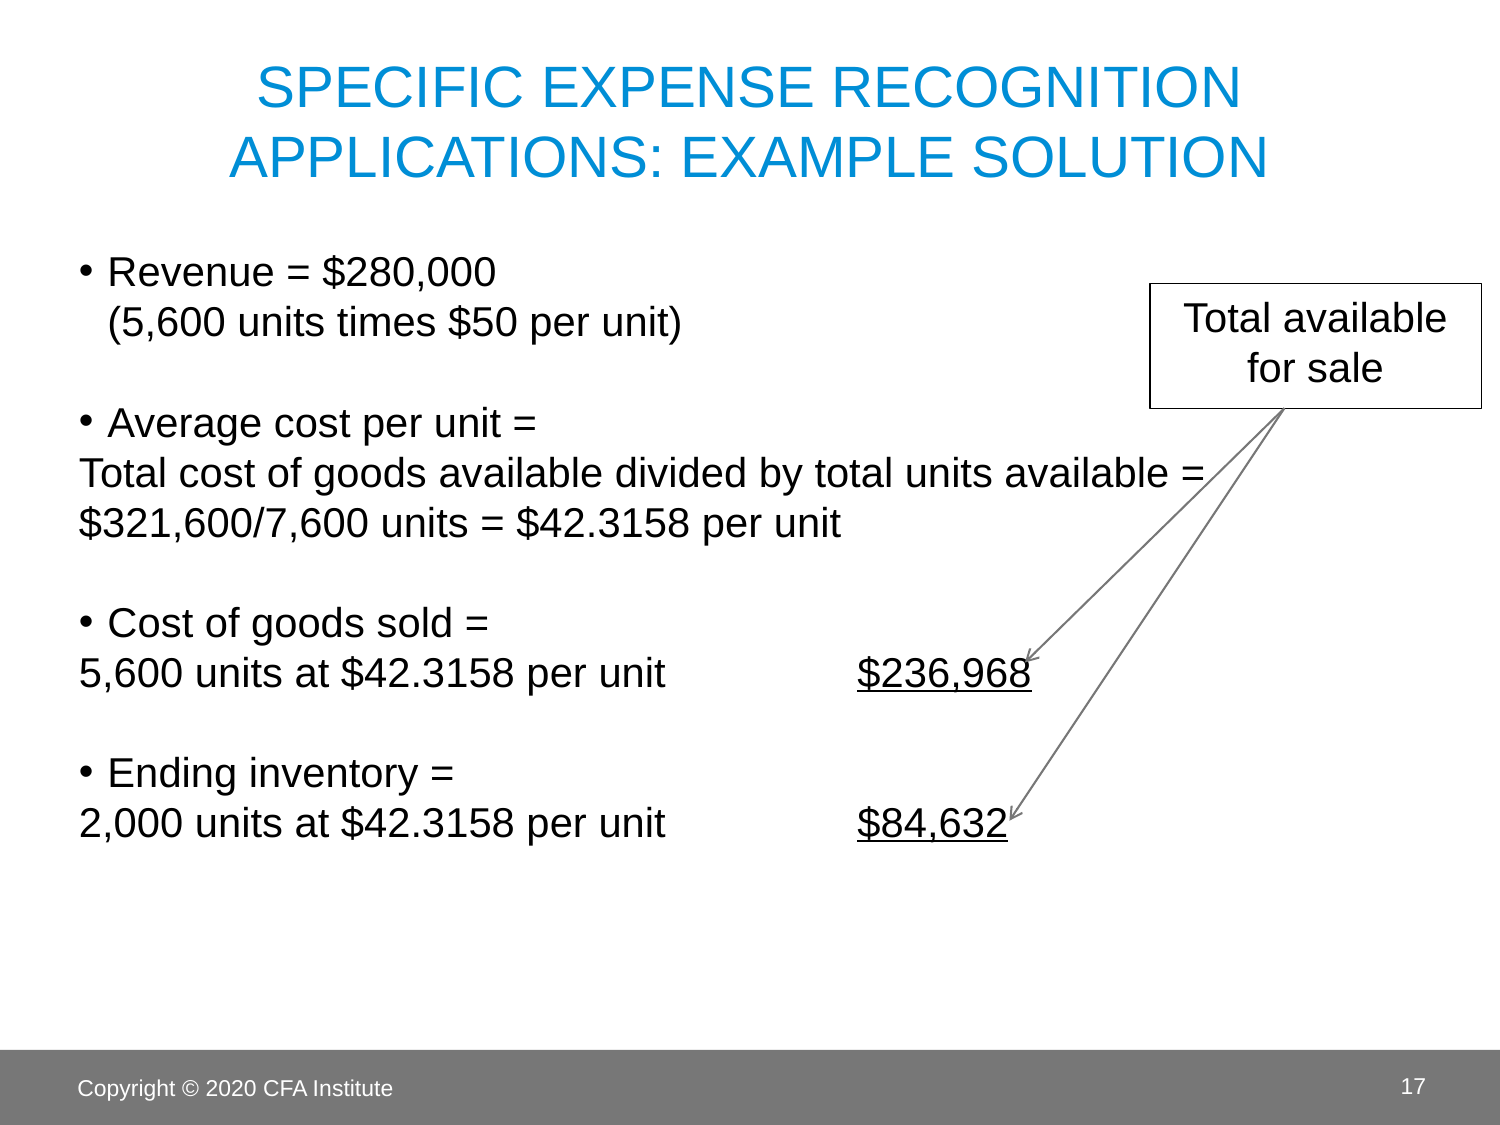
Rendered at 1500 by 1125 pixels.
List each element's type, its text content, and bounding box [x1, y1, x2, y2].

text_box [1008, 282, 1482, 822]
list Revenue = $280,000 (5,600 units times $50 per unit) Average cost per unit = Total cost of goods available divided by total units available = $321,600/7,600 units = $42.3158 per unit Cost of goods sold = 5,600 units at $42.3158 per unit $236,968 Ending inventory = 2,000 units at $42.3158 per unit $84,632 [62, 237, 1437, 1013]
title specific expense recognition applications: Example solution [62, 24, 1437, 213]
slide_number 17 [1312, 1055, 1442, 1116]
footer Copyright © 2020 CFA Institute [62, 1054, 538, 1121]
